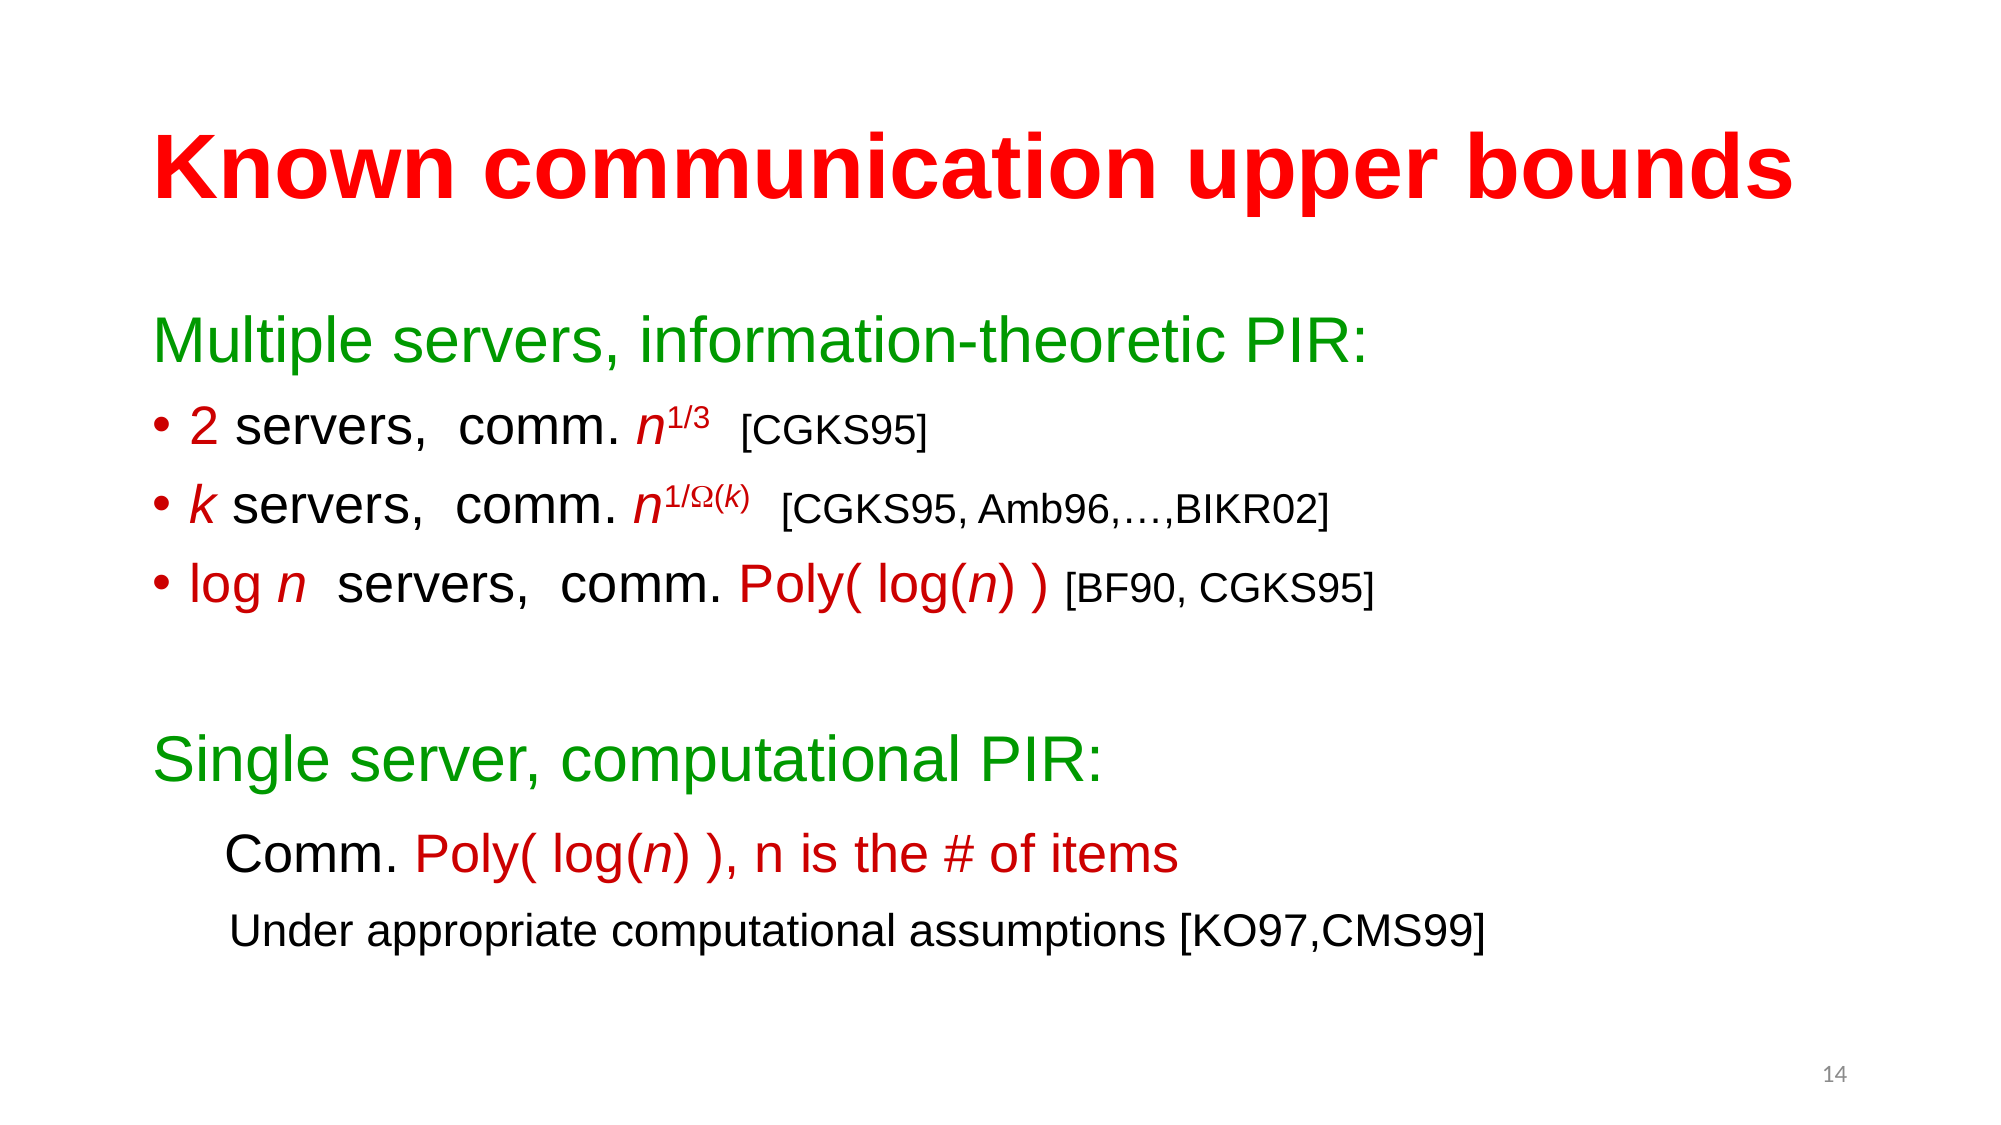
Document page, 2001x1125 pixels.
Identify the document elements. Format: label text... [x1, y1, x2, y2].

slide_number 14 [1412, 1042, 1863, 1103]
list Multiple servers, information-theoretic PIR: 2 servers, comm. n1/3 [CGKS95] k servers, comm. n1/(k) [CGKS95, Amb96,…,BIKR02] log n servers, comm. Poly( log(n) ) [BF90, CGKS95] Single server, computational PIR: Comm. Poly( log(n) ), n is the # of items Under appropriate computational assumptions [KO97,CMS99] [137, 299, 1863, 1014]
title Known communication upper bounds [137, 59, 1863, 278]
